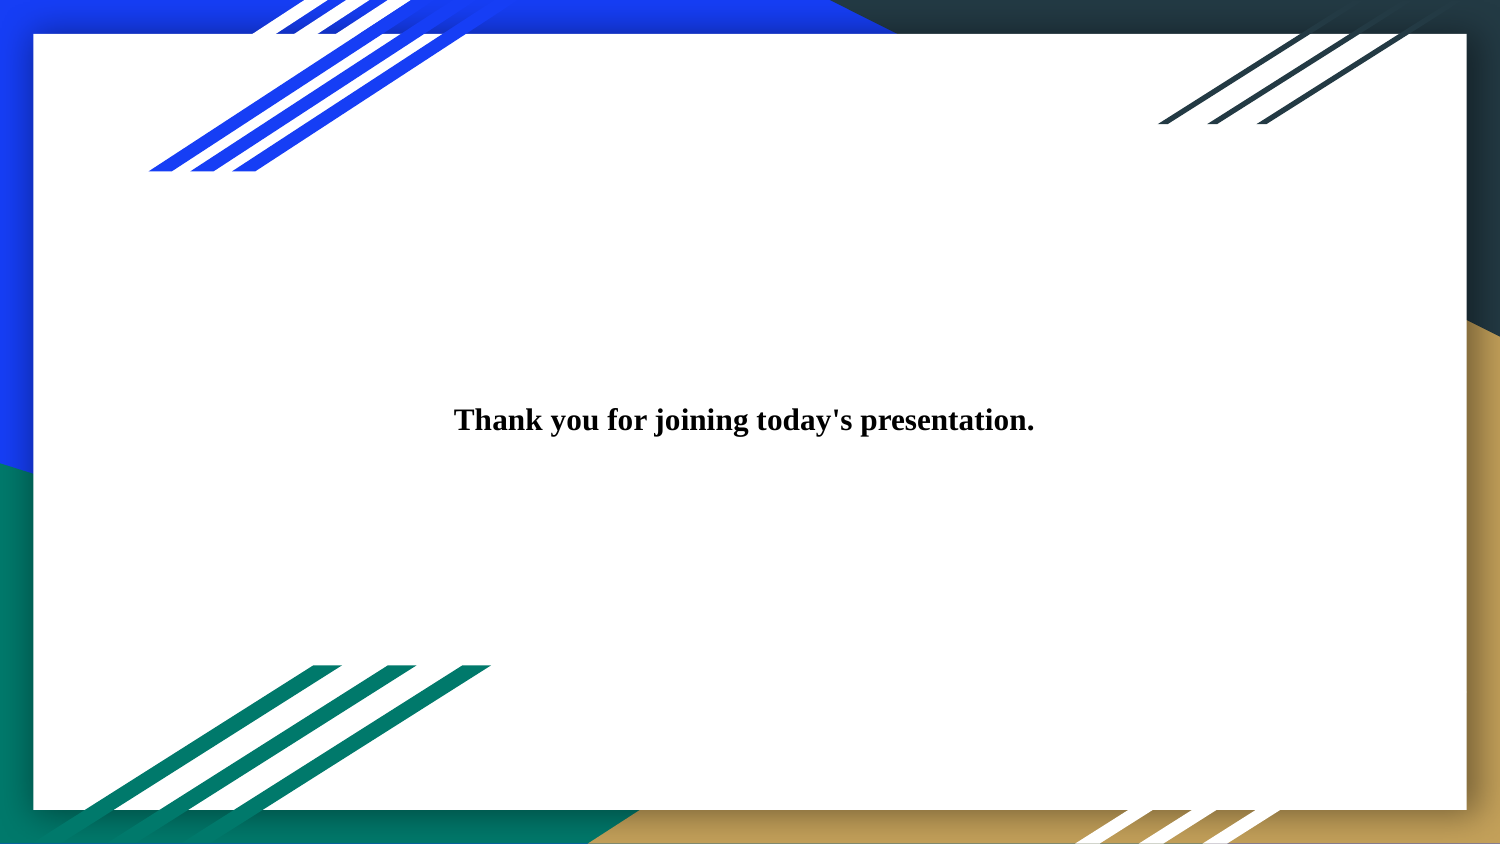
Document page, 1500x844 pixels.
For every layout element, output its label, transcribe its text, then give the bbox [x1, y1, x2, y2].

title Thank you for joining today's presentation. [304, 298, 1185, 537]
